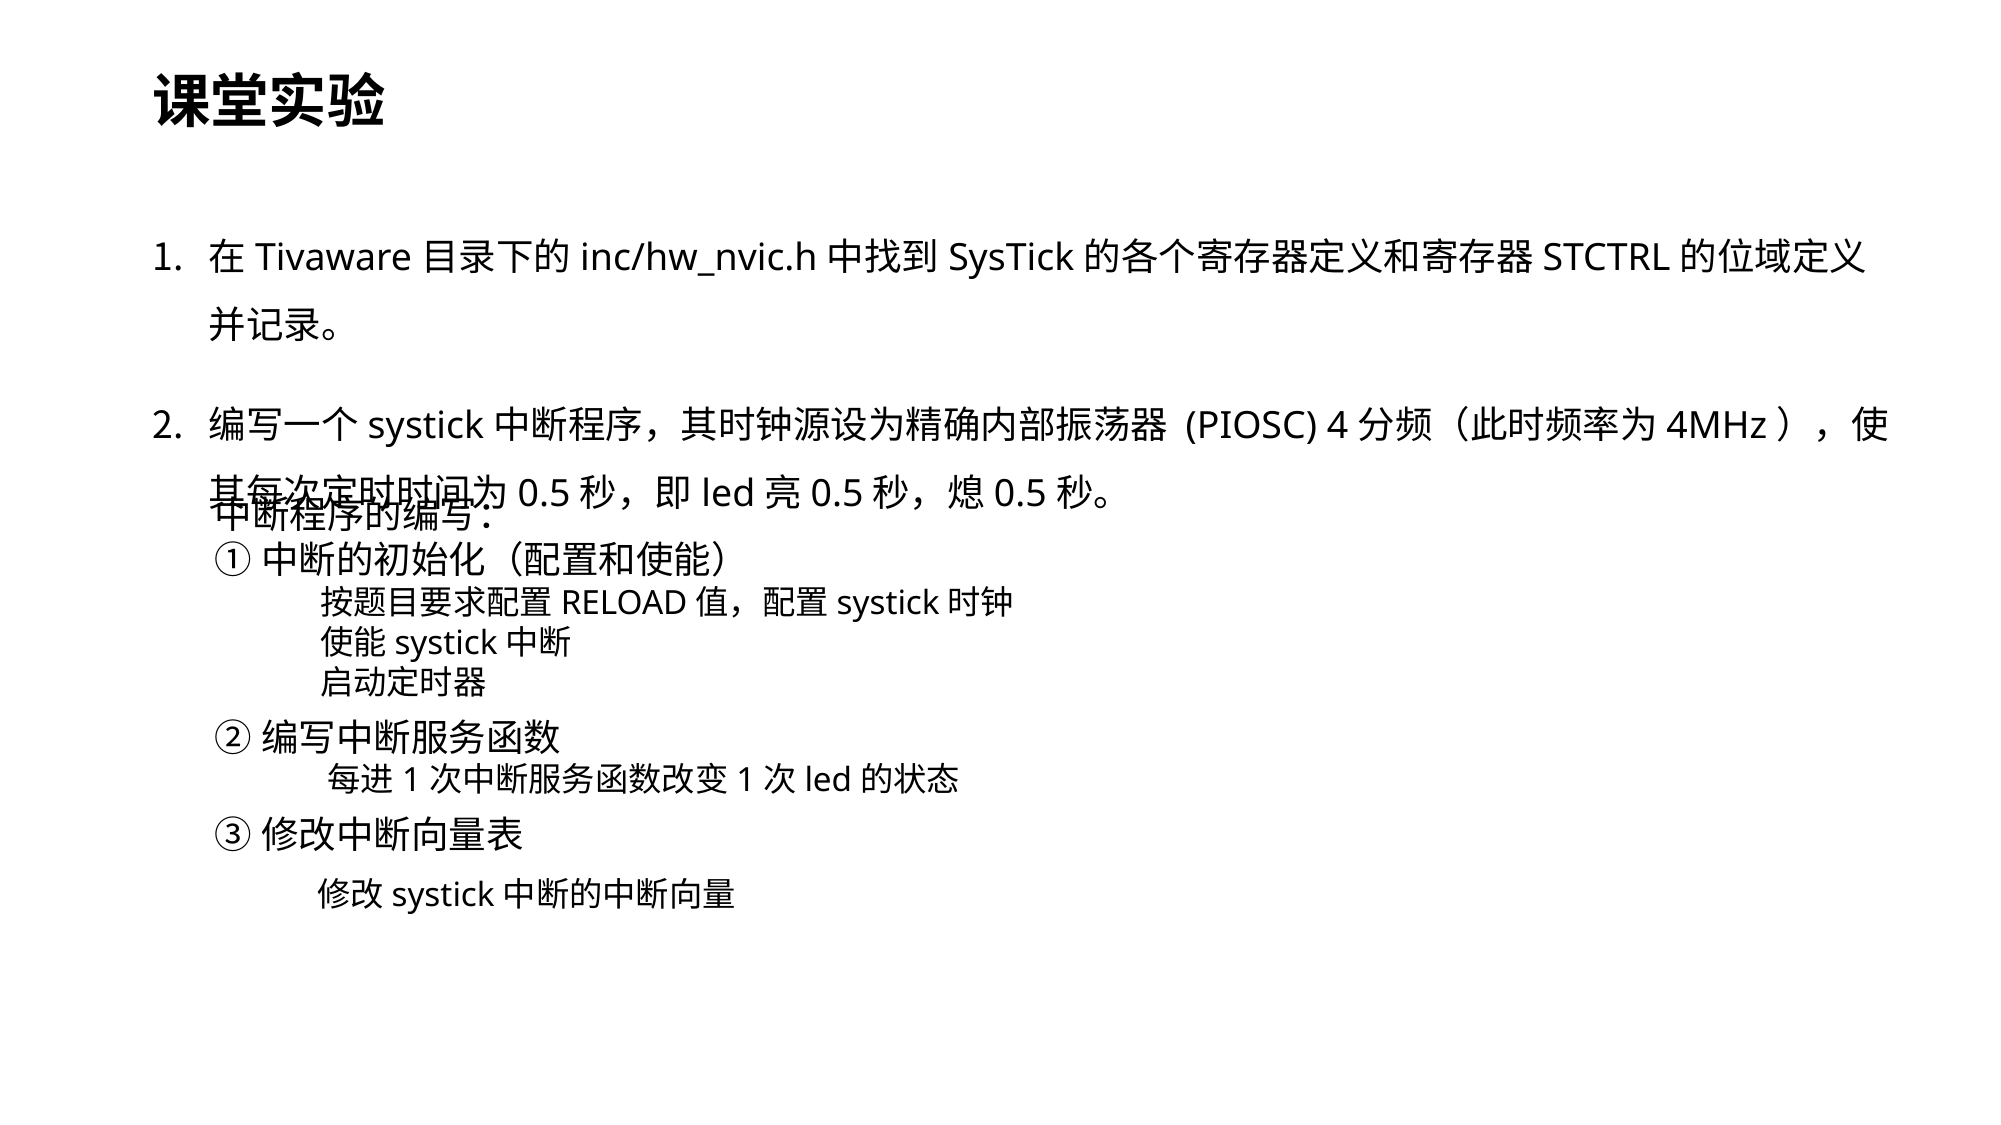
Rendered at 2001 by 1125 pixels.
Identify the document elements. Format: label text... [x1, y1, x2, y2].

title 课堂实验 [137, 59, 1796, 148]
list 在Tivaware目录下的inc/hw_nvic.h中找到SysTick的各个寄存器定义和寄存器STCTRL的位域定义并记录。 编写一个systick中断程序，其时钟源设为精确内部振荡器 (PIOSC) 4分频（此时频率为4MHz），使其每次定时时间为0.5秒，即led亮0.5秒，熄0.5秒。 [137, 203, 1911, 962]
text_box 中断程序的编写： ①中断的初始化（配置和使能） 按题目要求配置RELOAD值，配置systick时钟 使能systick中断 启动定时器 ②编写中断服务函数 每进1次中断服务函数改变1次led的状态 ③修改中断向量表 修改systick中断的中断向量 [199, 483, 1174, 921]
